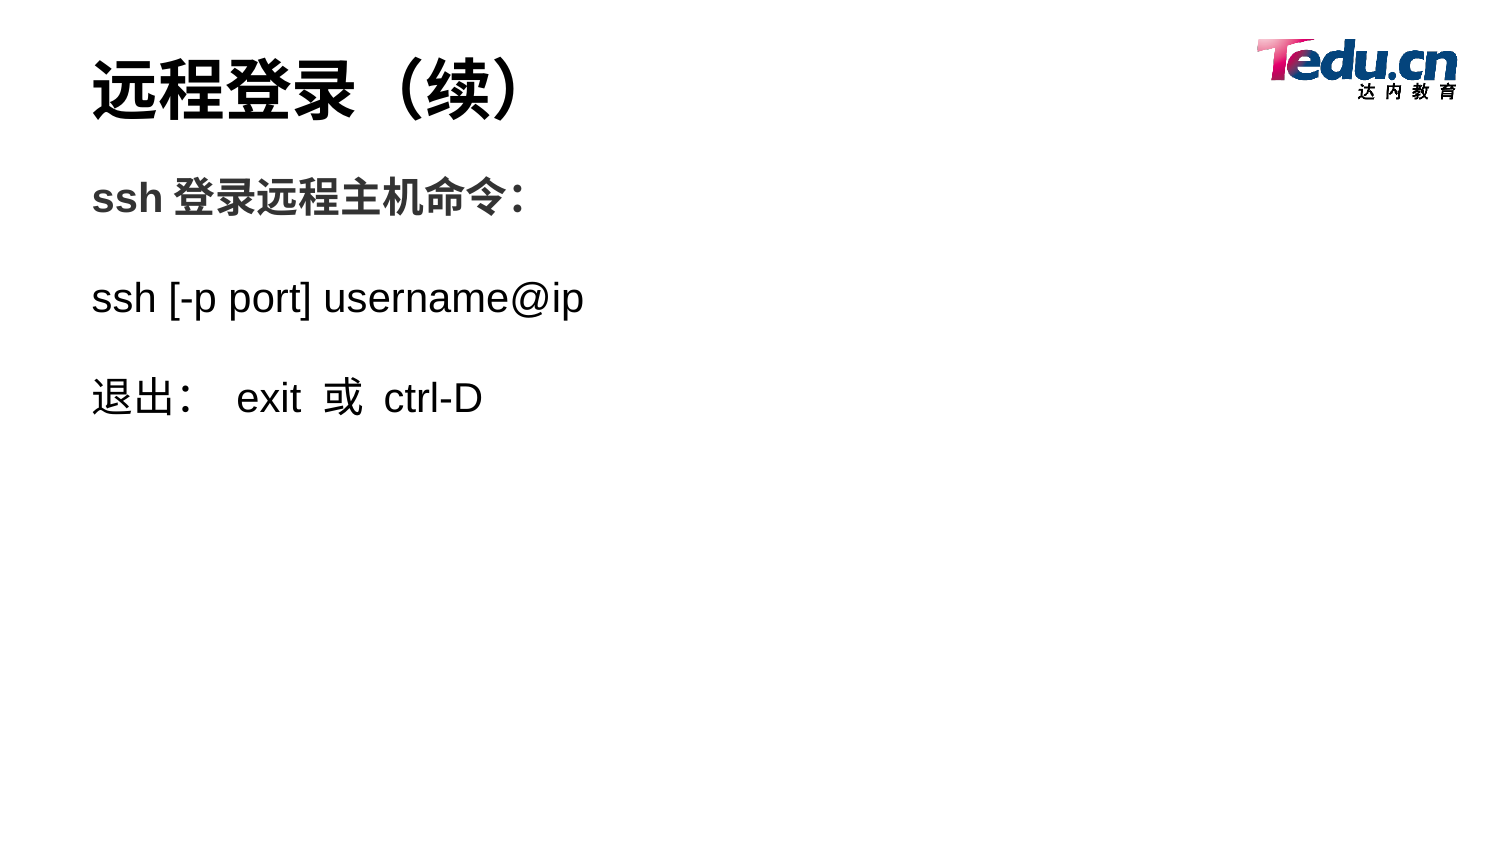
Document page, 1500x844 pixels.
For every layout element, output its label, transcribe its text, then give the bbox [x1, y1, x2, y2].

text_box ssh登录远程主机命令： ssh [-p port] username@ip 退出： exit 或 ctrl-D [76, 163, 1164, 429]
picture [1234, 8, 1471, 115]
title 远程登录（续） [76, 43, 1188, 132]
